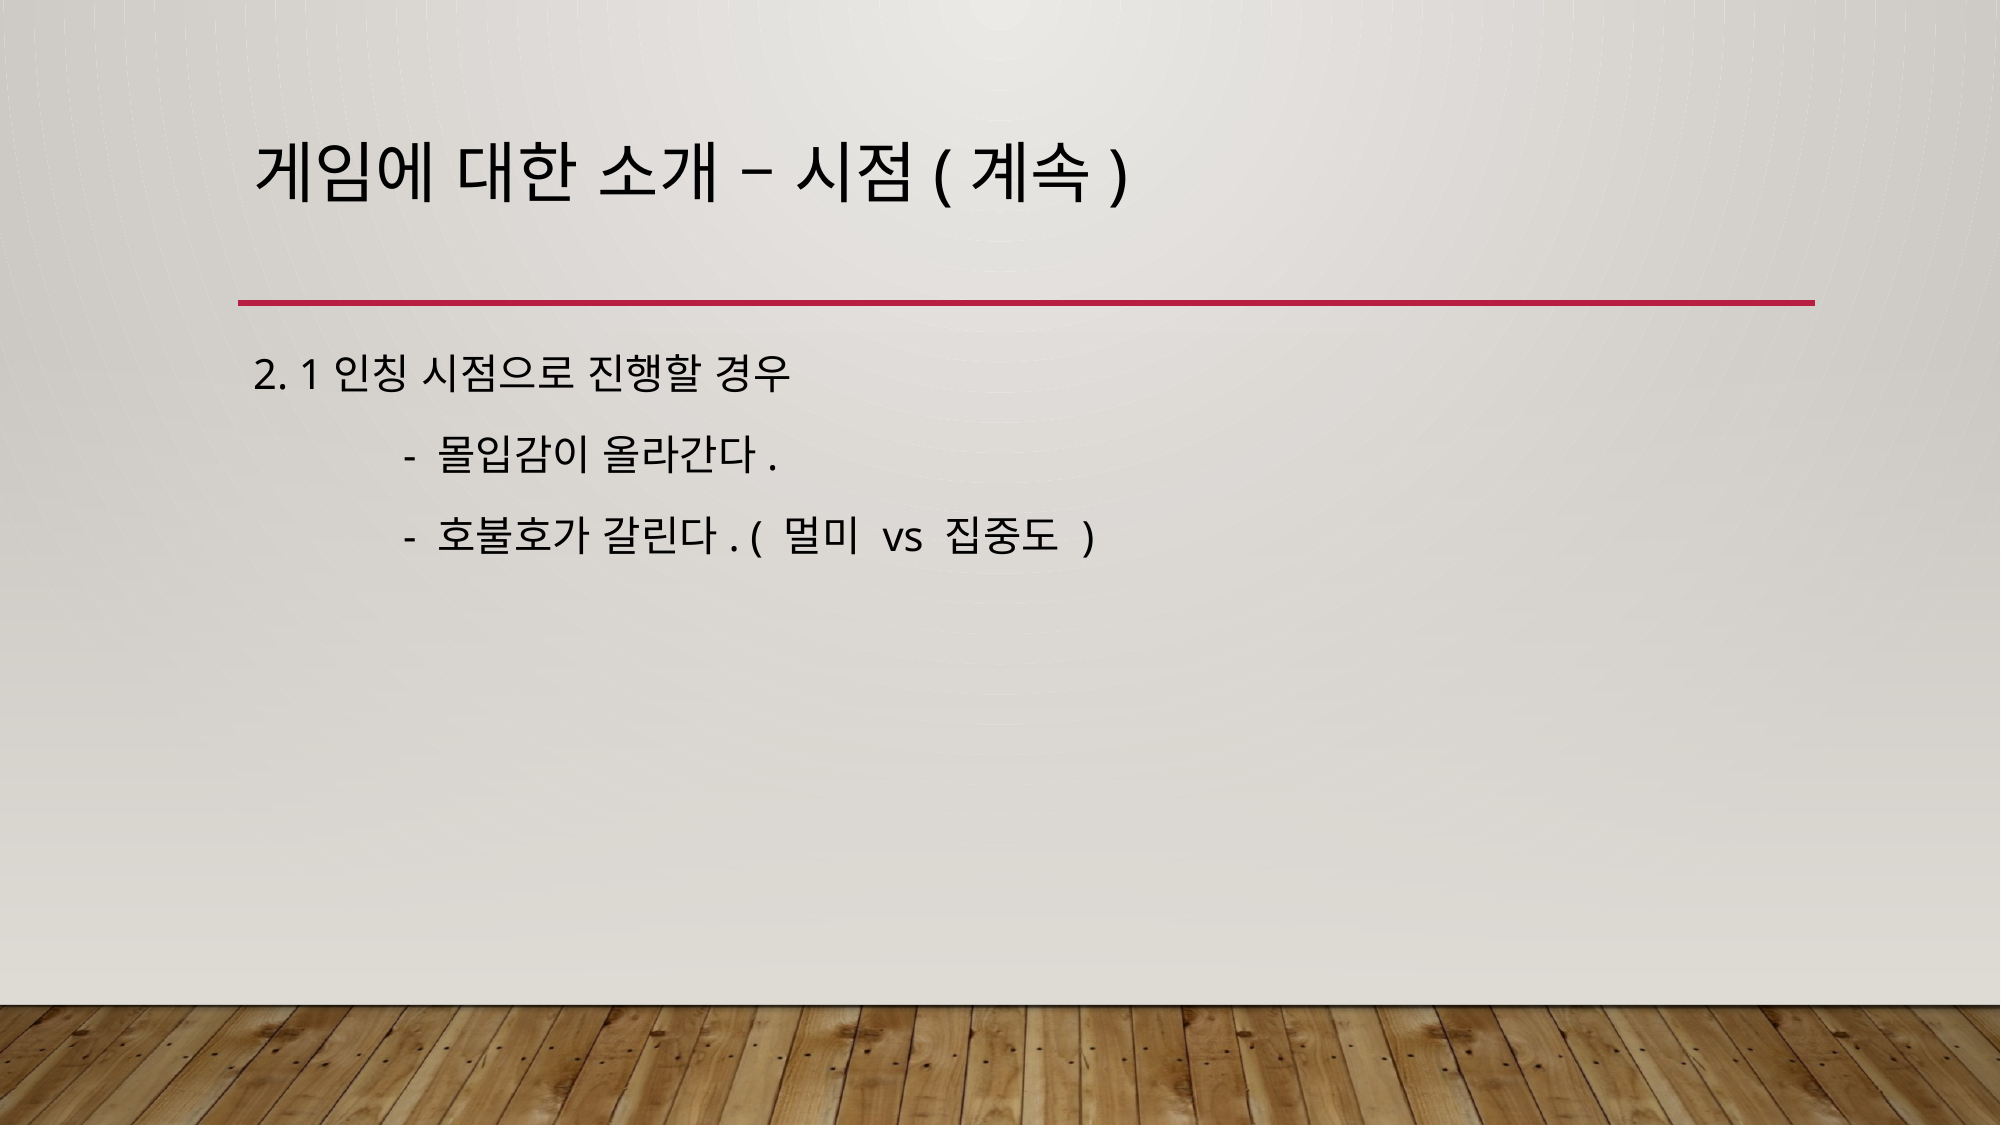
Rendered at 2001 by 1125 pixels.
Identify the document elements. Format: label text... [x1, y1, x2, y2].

list 2. 1인칭 시점으로 진행할 경우 - 몰입감이 올라간다. - 호불호가 갈린다. ( 멀미 vs 집중도 ) [238, 330, 1814, 897]
title 게임에 대한 소개 – 시점(계속) [238, 131, 1814, 305]
picture [0, 1005, 2000, 1125]
